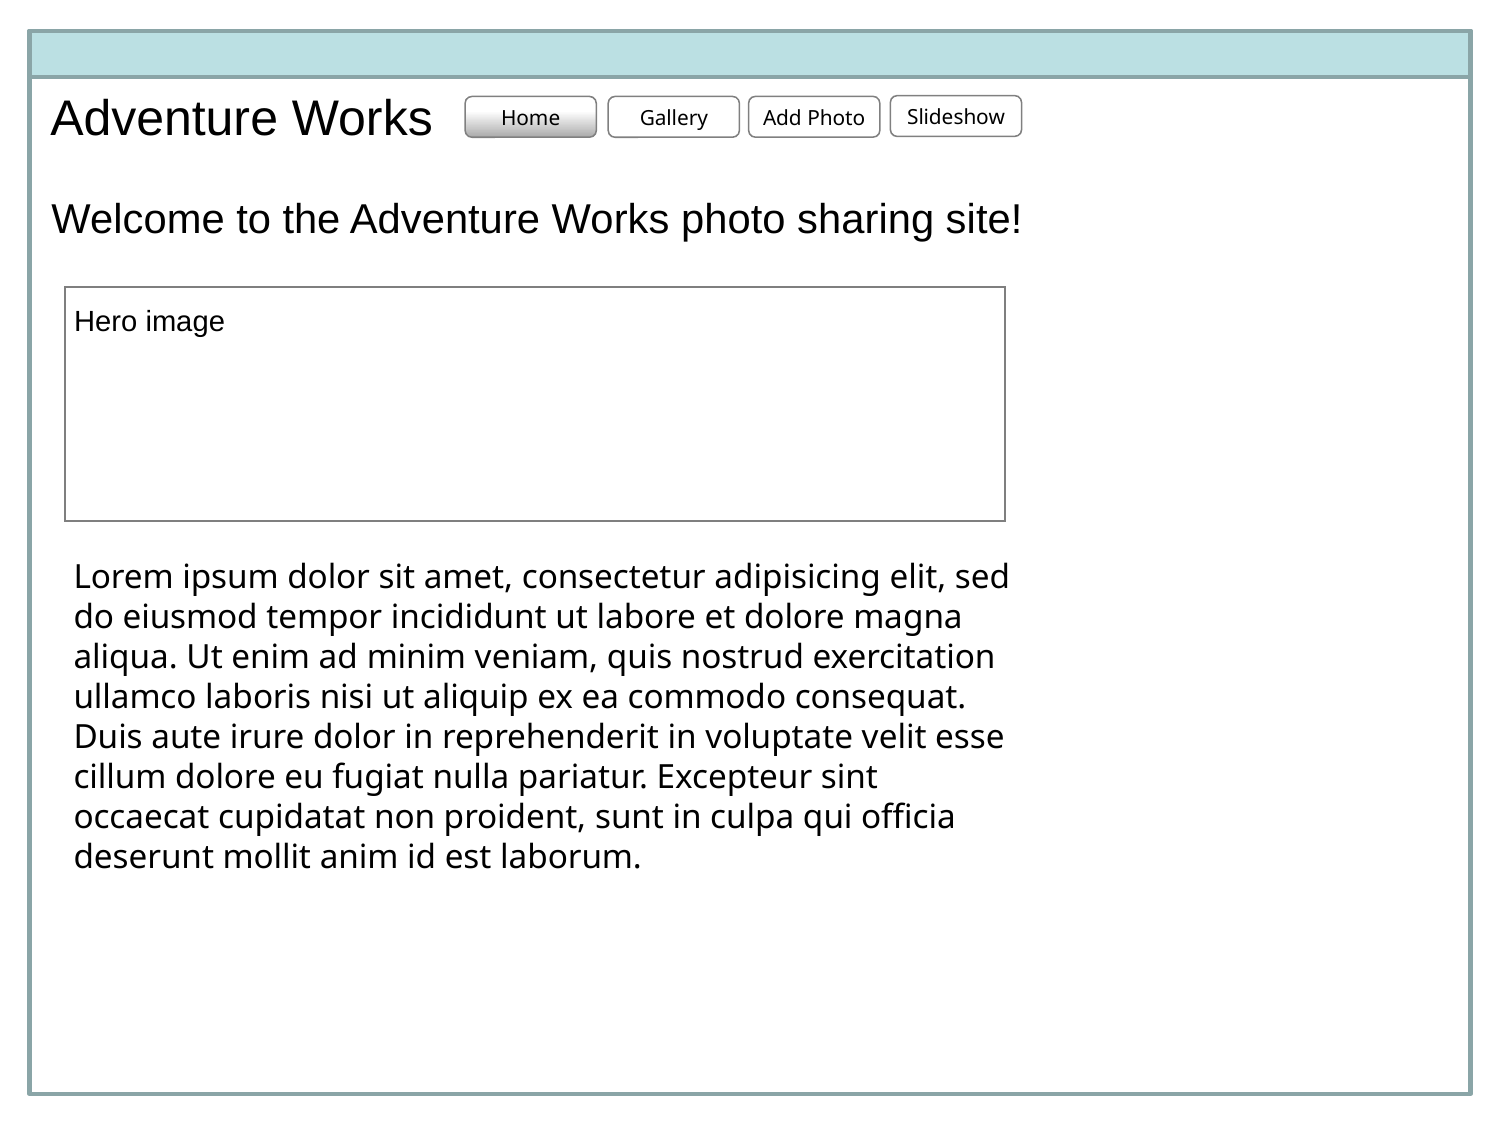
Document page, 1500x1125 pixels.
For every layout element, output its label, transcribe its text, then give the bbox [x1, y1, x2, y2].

text_box [27, 29, 1473, 79]
text_box [27, 79, 1473, 1096]
text_box Lorem ipsum dolor sit amet, consectetur adipisicing elit, sed do eiusmod tempor incididunt ut labore et dolore magna aliqua. Ut enim ad minim veniam, quis nostrud exercitation ullamco laboris nisi ut aliquip ex ea commodo consequat. Duis aute irure dolor in reprehenderit in voluptate velit esse cillum dolore eu fugiat nulla pariatur. Excepteur sint occaecat cupidatat non proident, sunt in culpa qui officia deserunt mollit anim id est laborum. [58, 548, 1039, 883]
